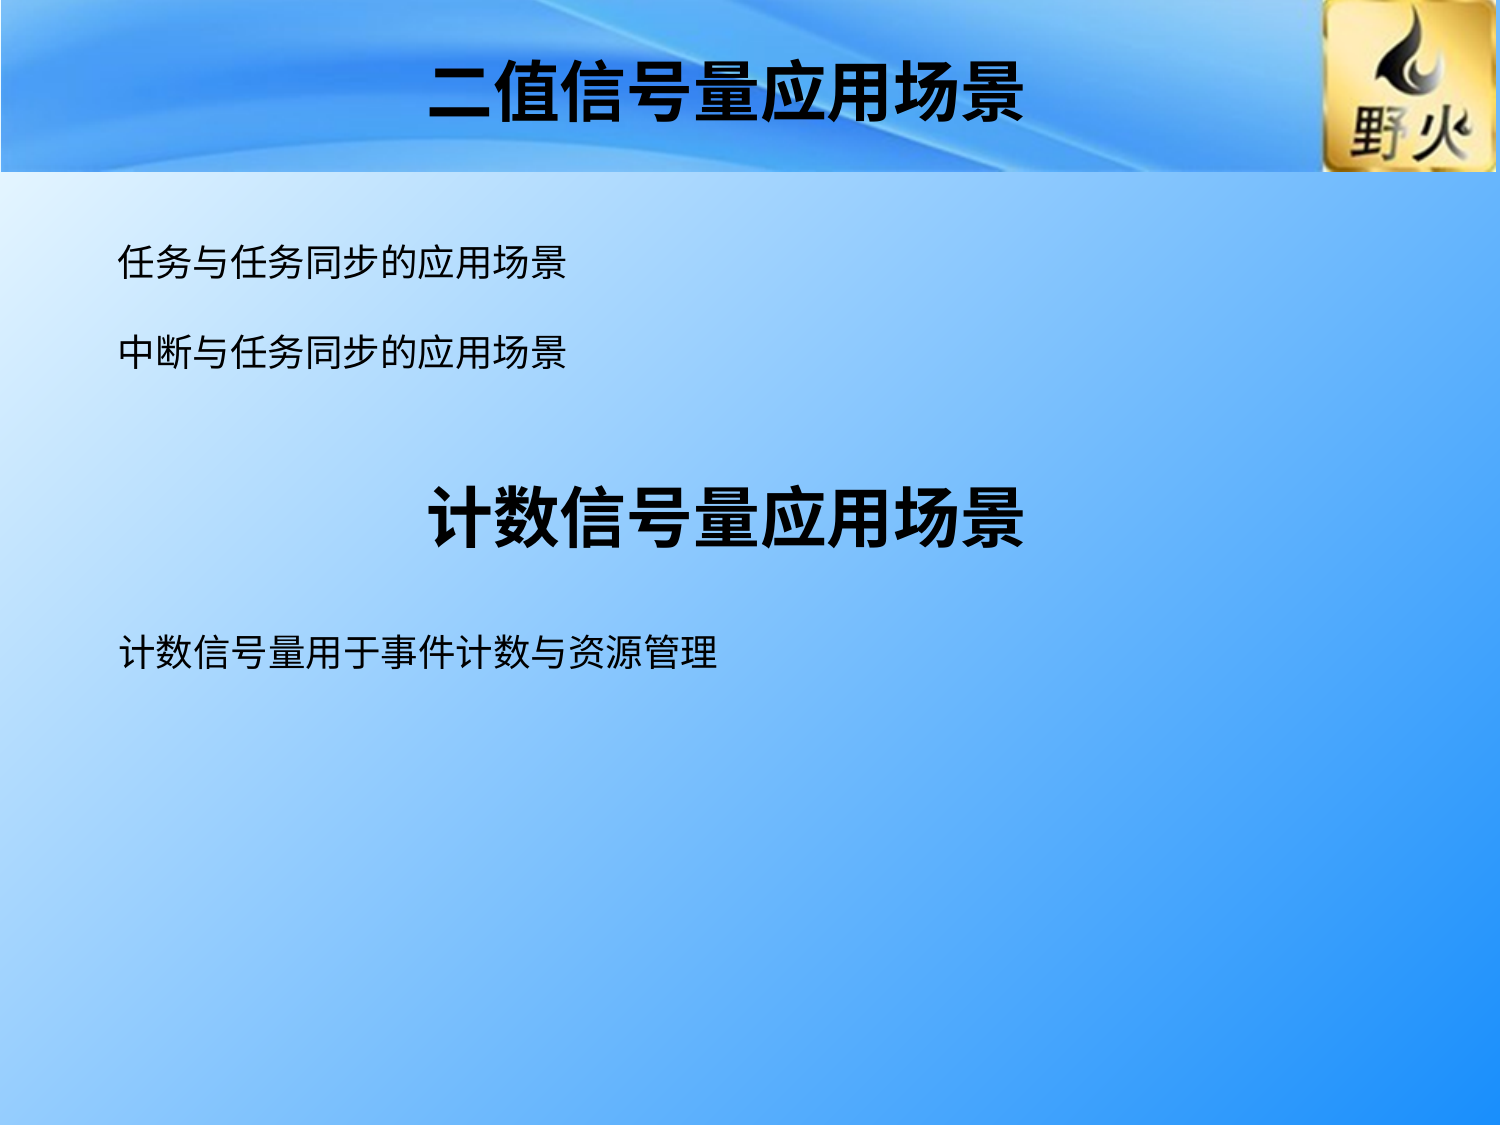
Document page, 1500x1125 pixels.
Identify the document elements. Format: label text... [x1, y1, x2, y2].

text_box 计数信号量用于事件计数与资源管理 [103, 621, 734, 682]
picture [1, 0, 1496, 172]
text_box 计数信号量应用场景 [254, 467, 1200, 563]
text_box 任务与任务同步的应用场景 中断与任务同步的应用场景 [102, 231, 583, 382]
